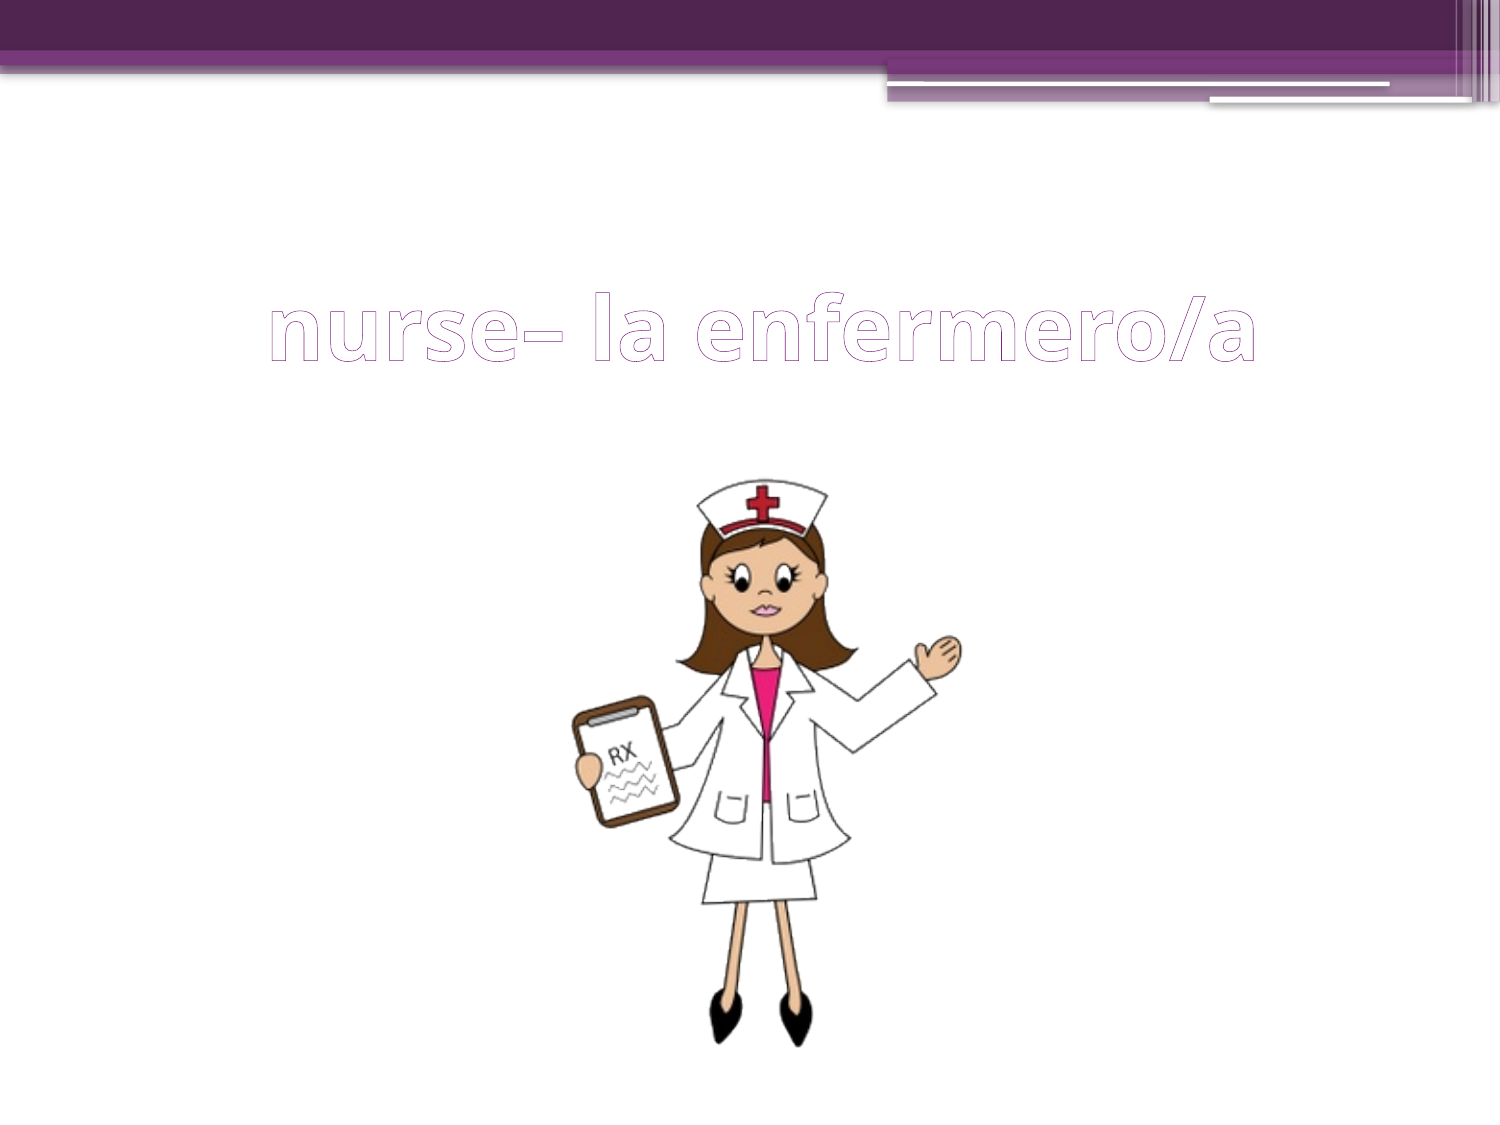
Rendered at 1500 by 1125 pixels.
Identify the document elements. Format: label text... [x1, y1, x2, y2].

title nurse– la enfermero/a [125, 162, 1400, 386]
picture [474, 474, 1051, 1051]
